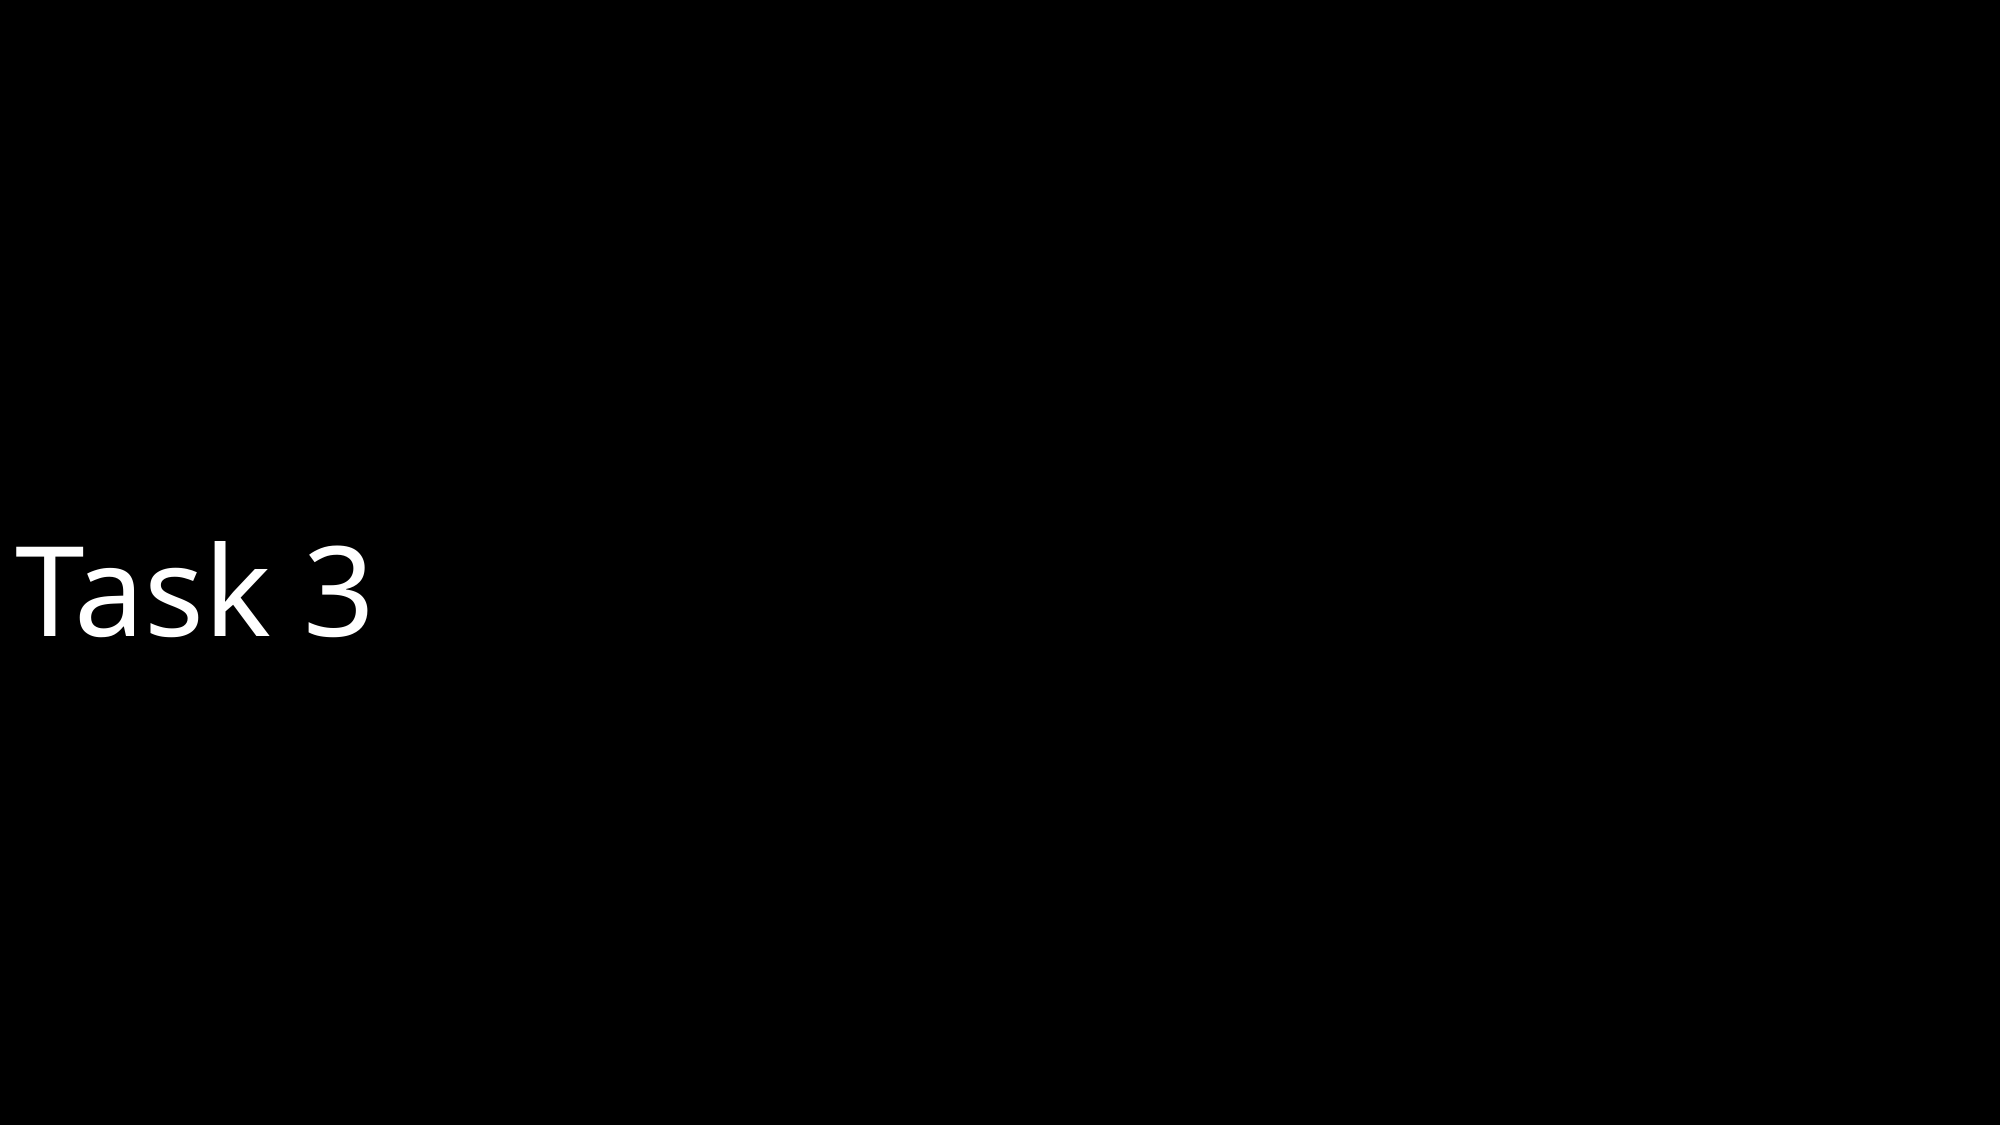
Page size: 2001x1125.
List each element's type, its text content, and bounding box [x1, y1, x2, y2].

title Task 3 [0, 184, 2000, 672]
